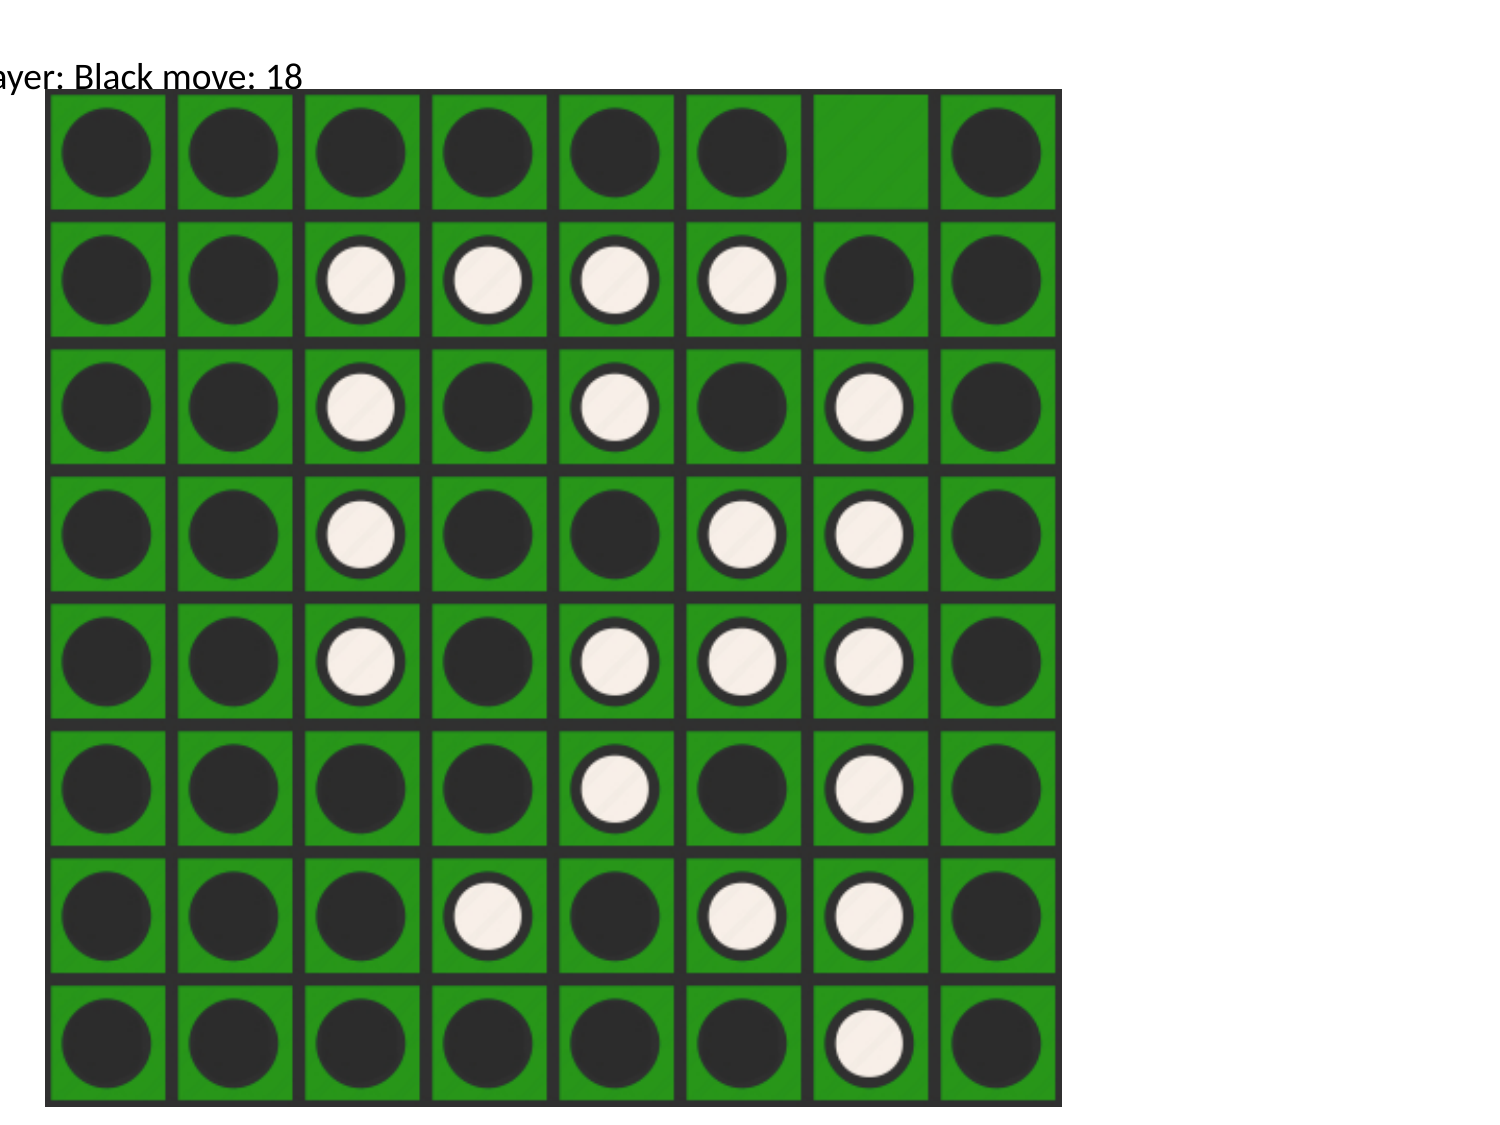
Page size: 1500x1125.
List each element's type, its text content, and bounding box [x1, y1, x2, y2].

picture [44, 89, 1062, 1107]
text_box turn: 59 player: Black move: 18 [0, 44, 319, 105]
